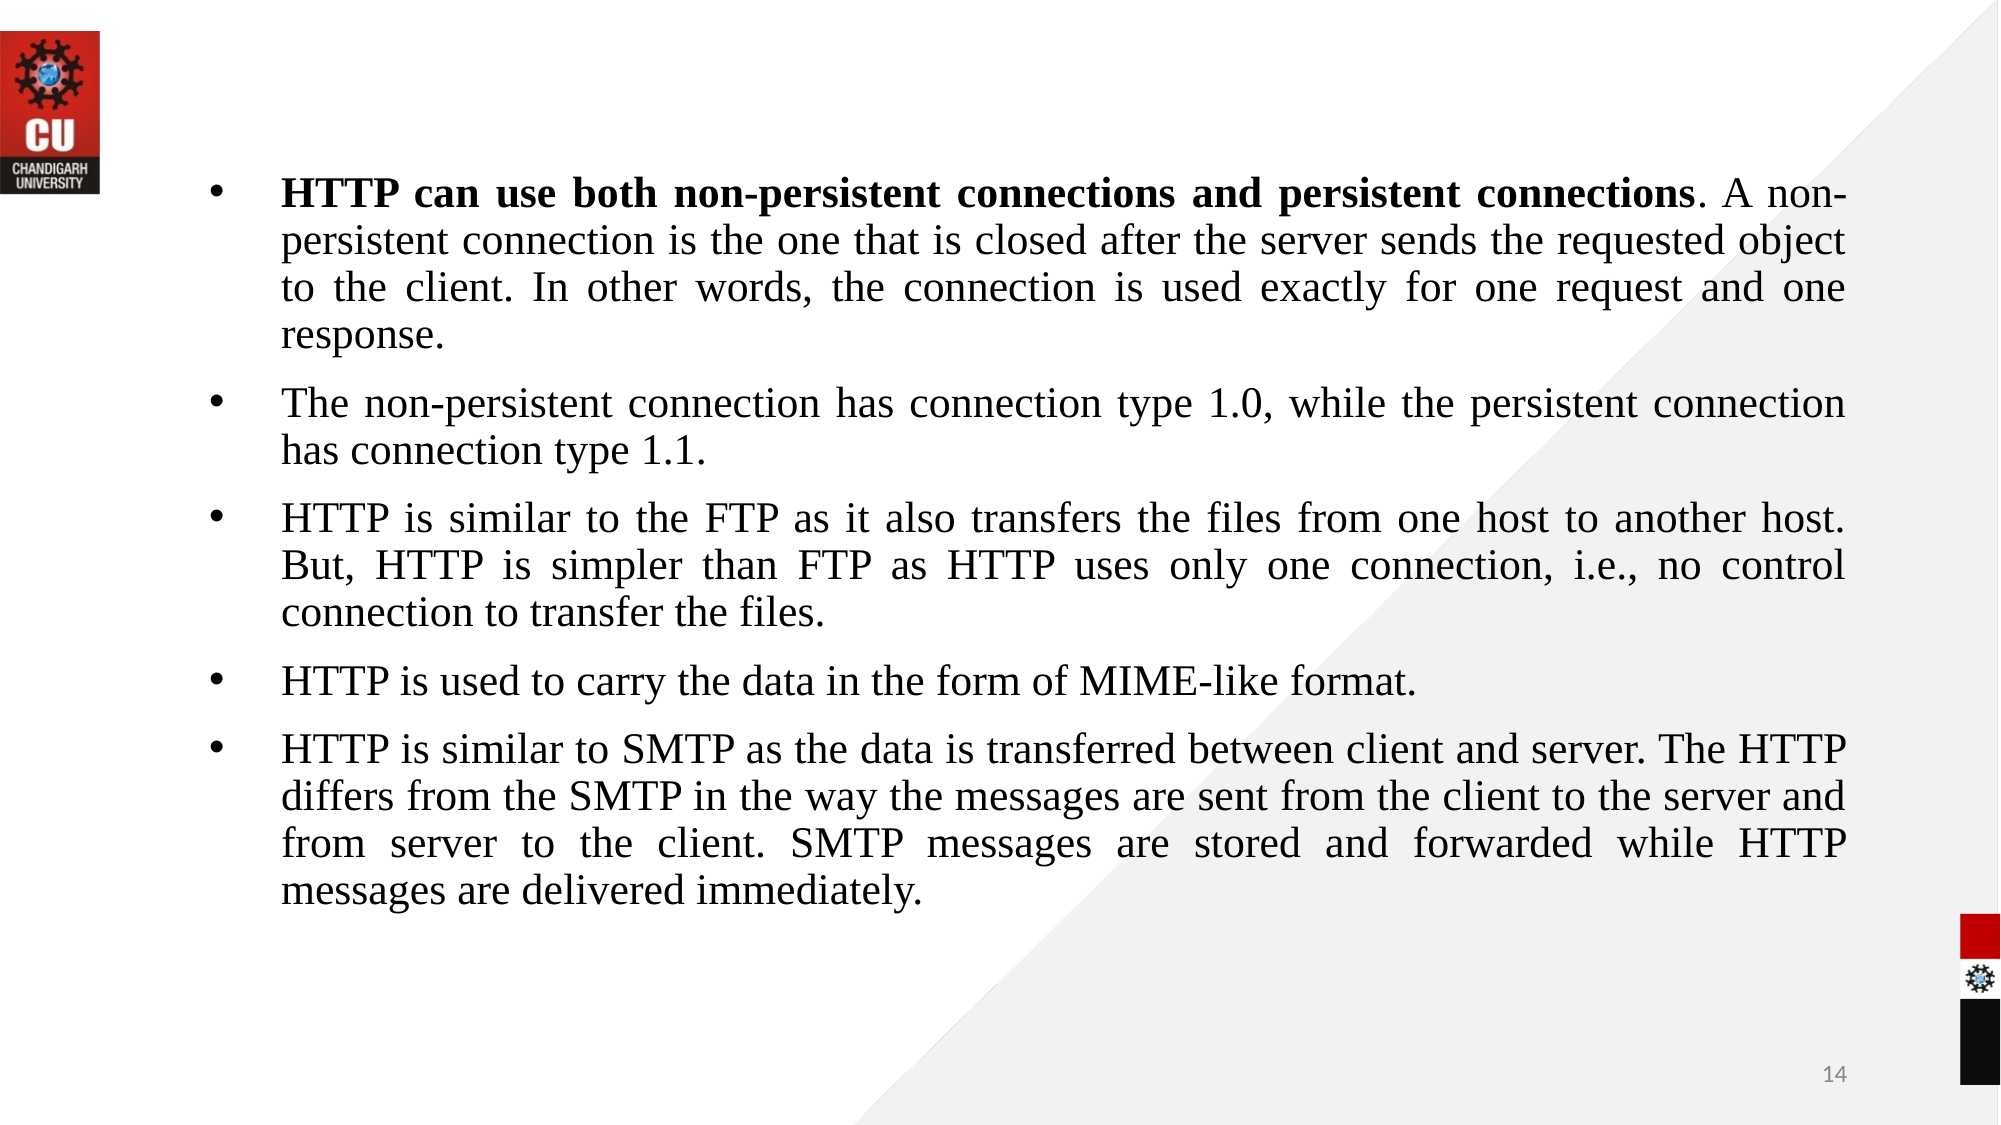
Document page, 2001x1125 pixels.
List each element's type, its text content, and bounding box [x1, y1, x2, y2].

slide_number 14 [1412, 1042, 1863, 1103]
picture [0, 0, 2001, 1125]
list HTTP can use both non-persistent connections and persistent connections. A non-persistent connection is the one that is closed after the server sends the requested object to the client. In other words, the connection is used exactly for one request and one response. The non-persistent connection has connection type 1.0, while the persistent connection has connection type 1.1. HTTP is similar to the FTP as it also transfers the files from one host to another host. But, HTTP is simpler than FTP as HTTP uses only one connection, i.e., no control connection to transfer the files. HTTP is used to carry the data in the form of MIME-like format. HTTP is similar to SMTP as the data is transferred between client and server. The HTTP differs from the SMTP in the way the messages are sent from the client to the server and from server to the client. SMTP messages are stored and forwarded while HTTP messages are delivered immediately. [191, 161, 1863, 962]
